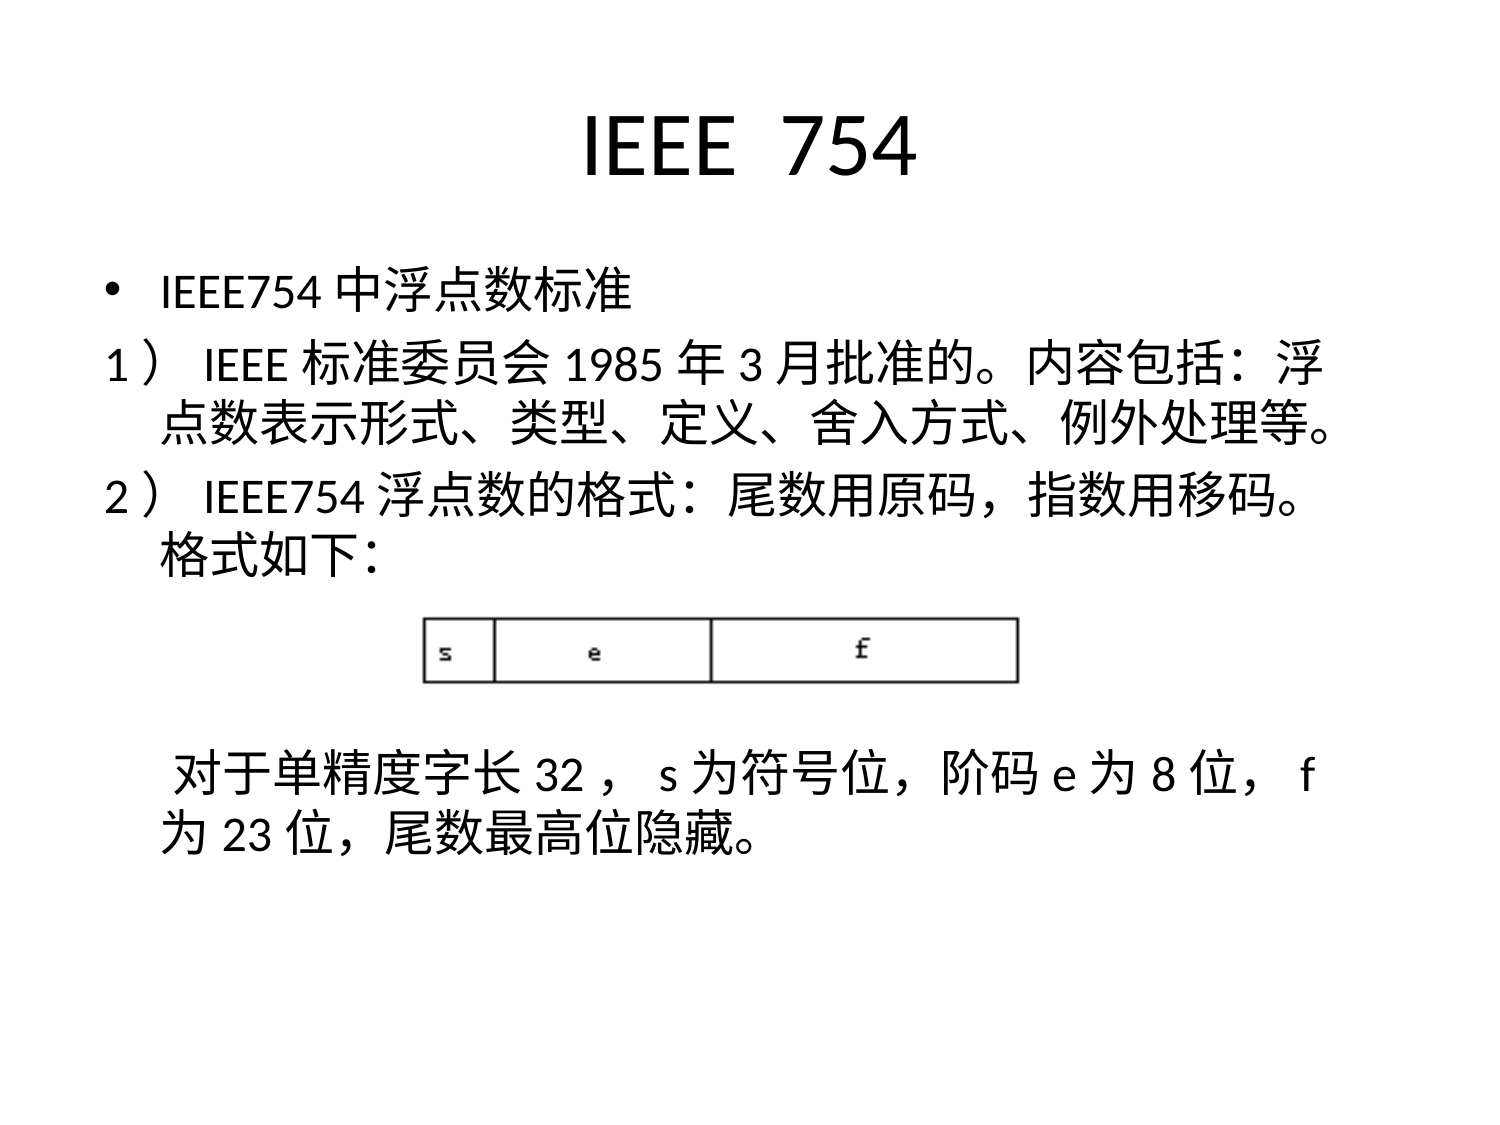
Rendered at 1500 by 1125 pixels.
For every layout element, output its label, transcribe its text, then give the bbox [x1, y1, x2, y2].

picture [376, 598, 1065, 712]
text_box IEEE754中浮点数标准 1）IEEE标准委员会1985年3月批准的。内容包括：浮点数表示形式、类型、定义、舍入方式、例外处理等。 2）IEEE754浮点数的格式：尾数用原码，指数用移码。格式如下： 对于单精度字长32，s为符号位，阶码e为8位，f为23位，尾数最高位隐藏。 [88, 251, 1352, 1024]
title IEEE 754 [75, 45, 1425, 233]
